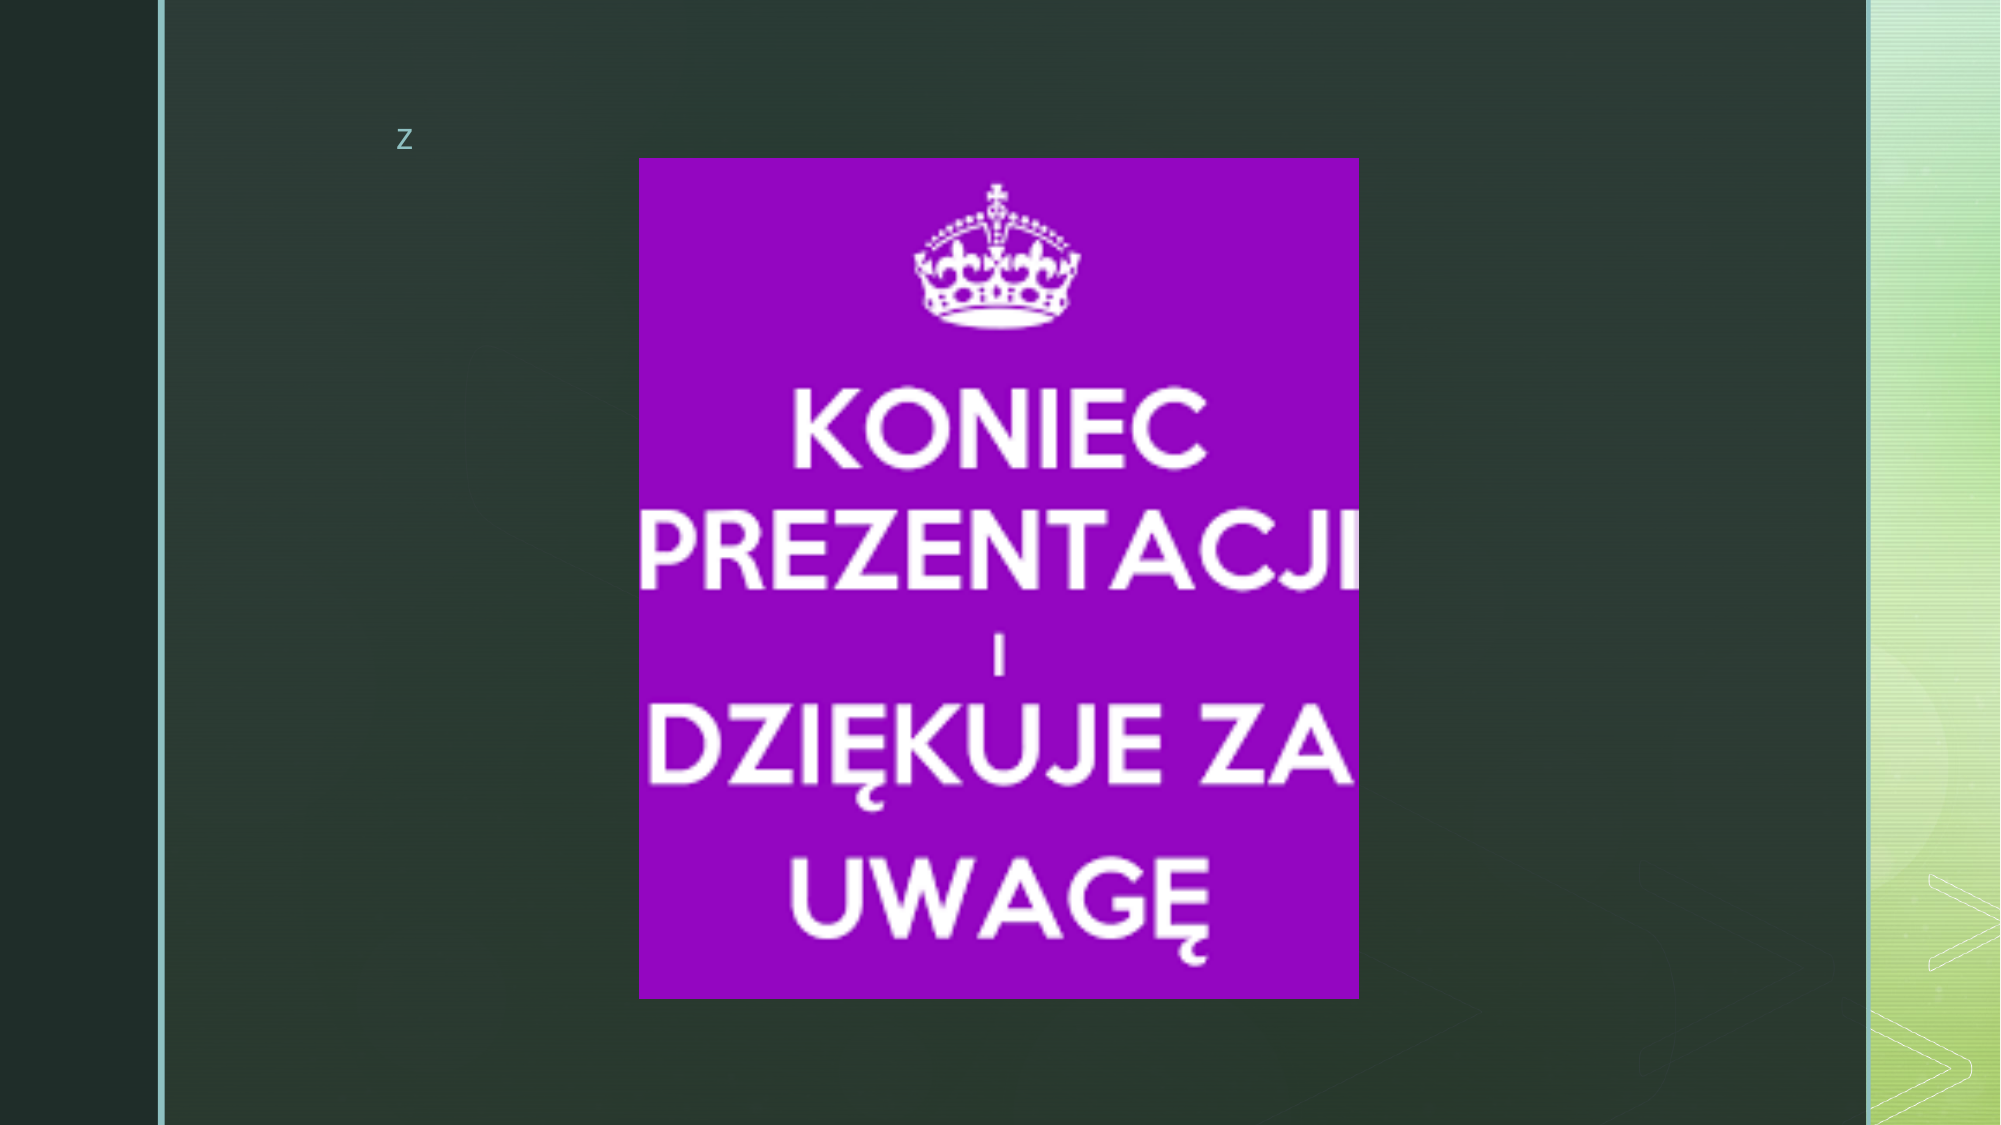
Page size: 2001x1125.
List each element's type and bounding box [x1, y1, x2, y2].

picture [1871, 0, 2001, 1125]
list [639, 158, 1359, 999]
